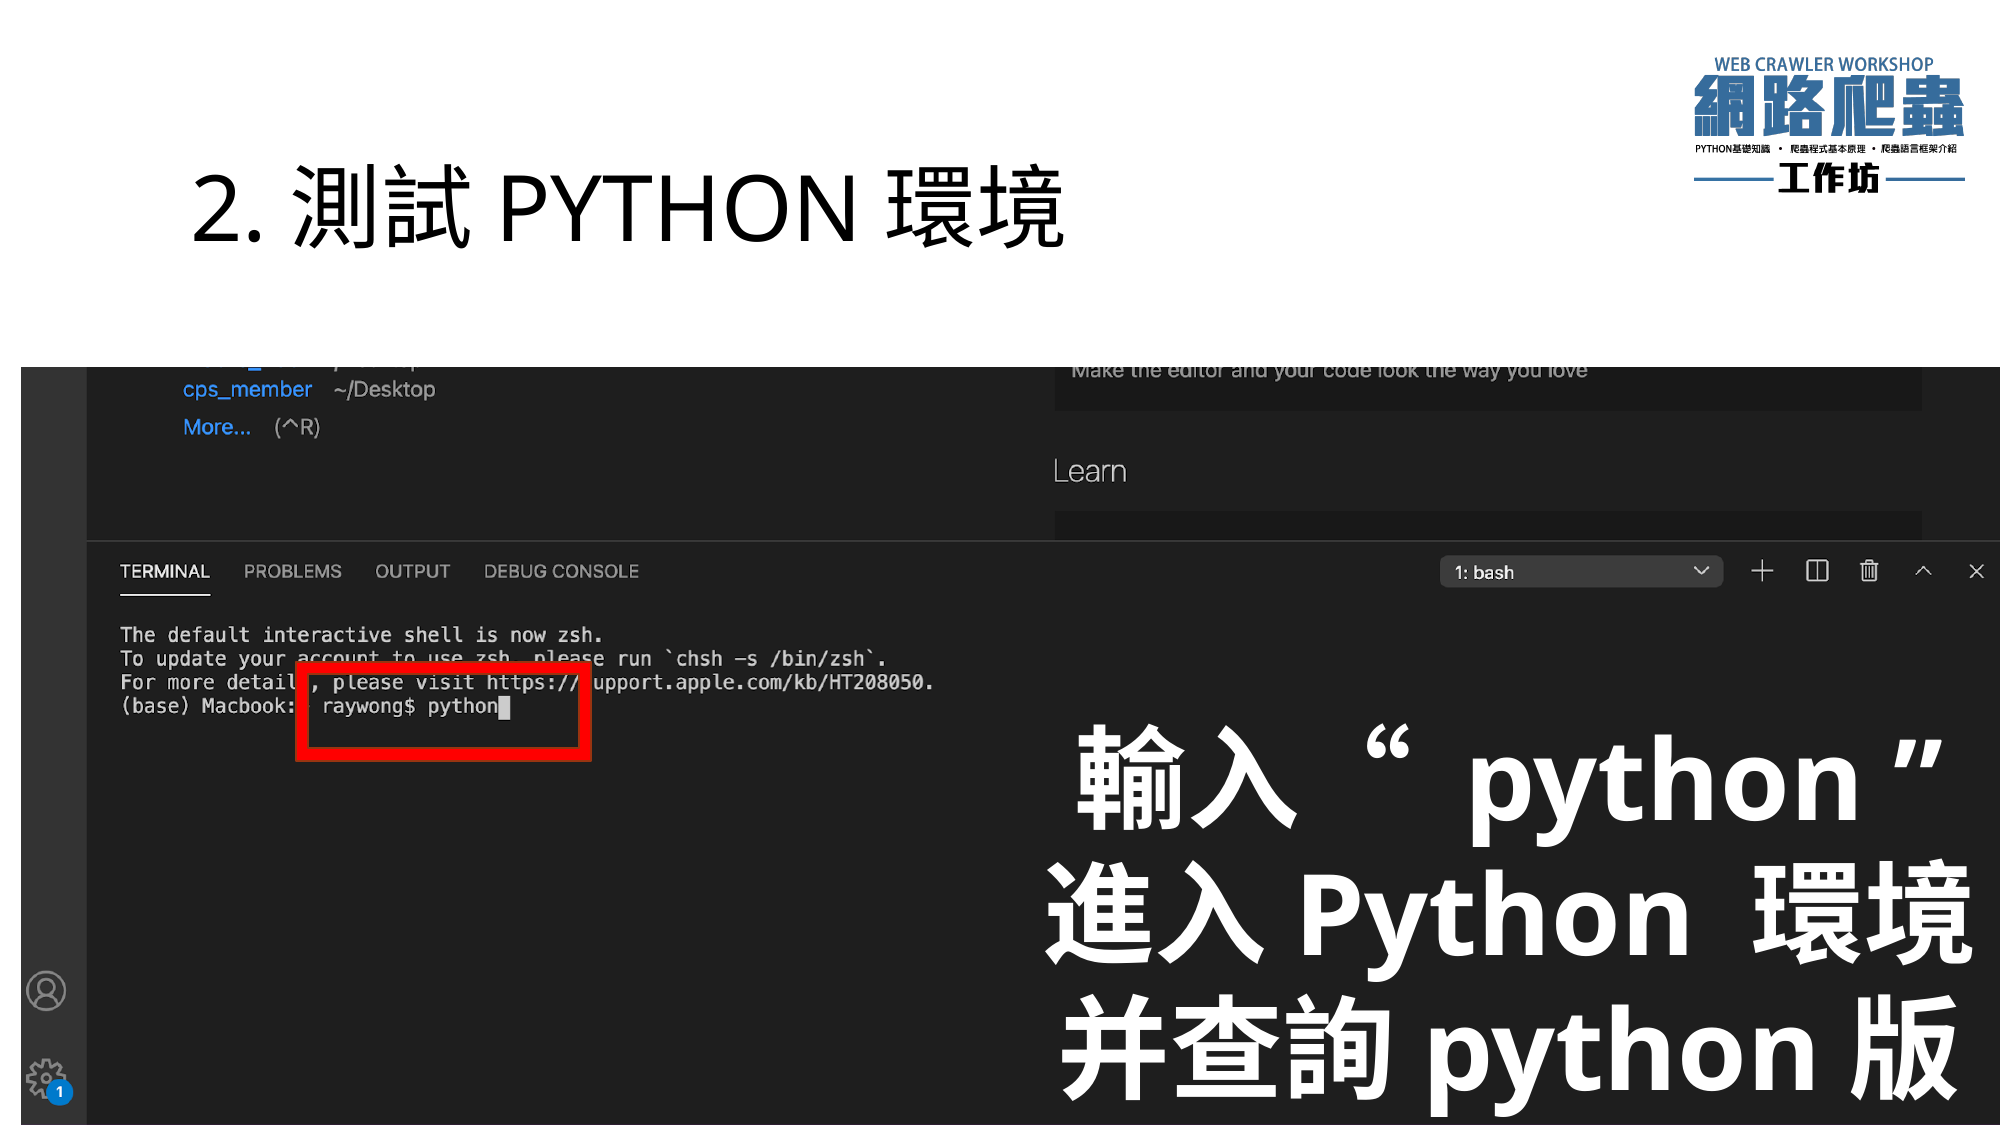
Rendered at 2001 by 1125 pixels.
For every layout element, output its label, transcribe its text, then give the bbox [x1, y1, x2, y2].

title 2.測試PYTHON環境 [175, 79, 1826, 344]
picture [1694, 57, 1965, 193]
picture [21, 367, 2000, 1125]
